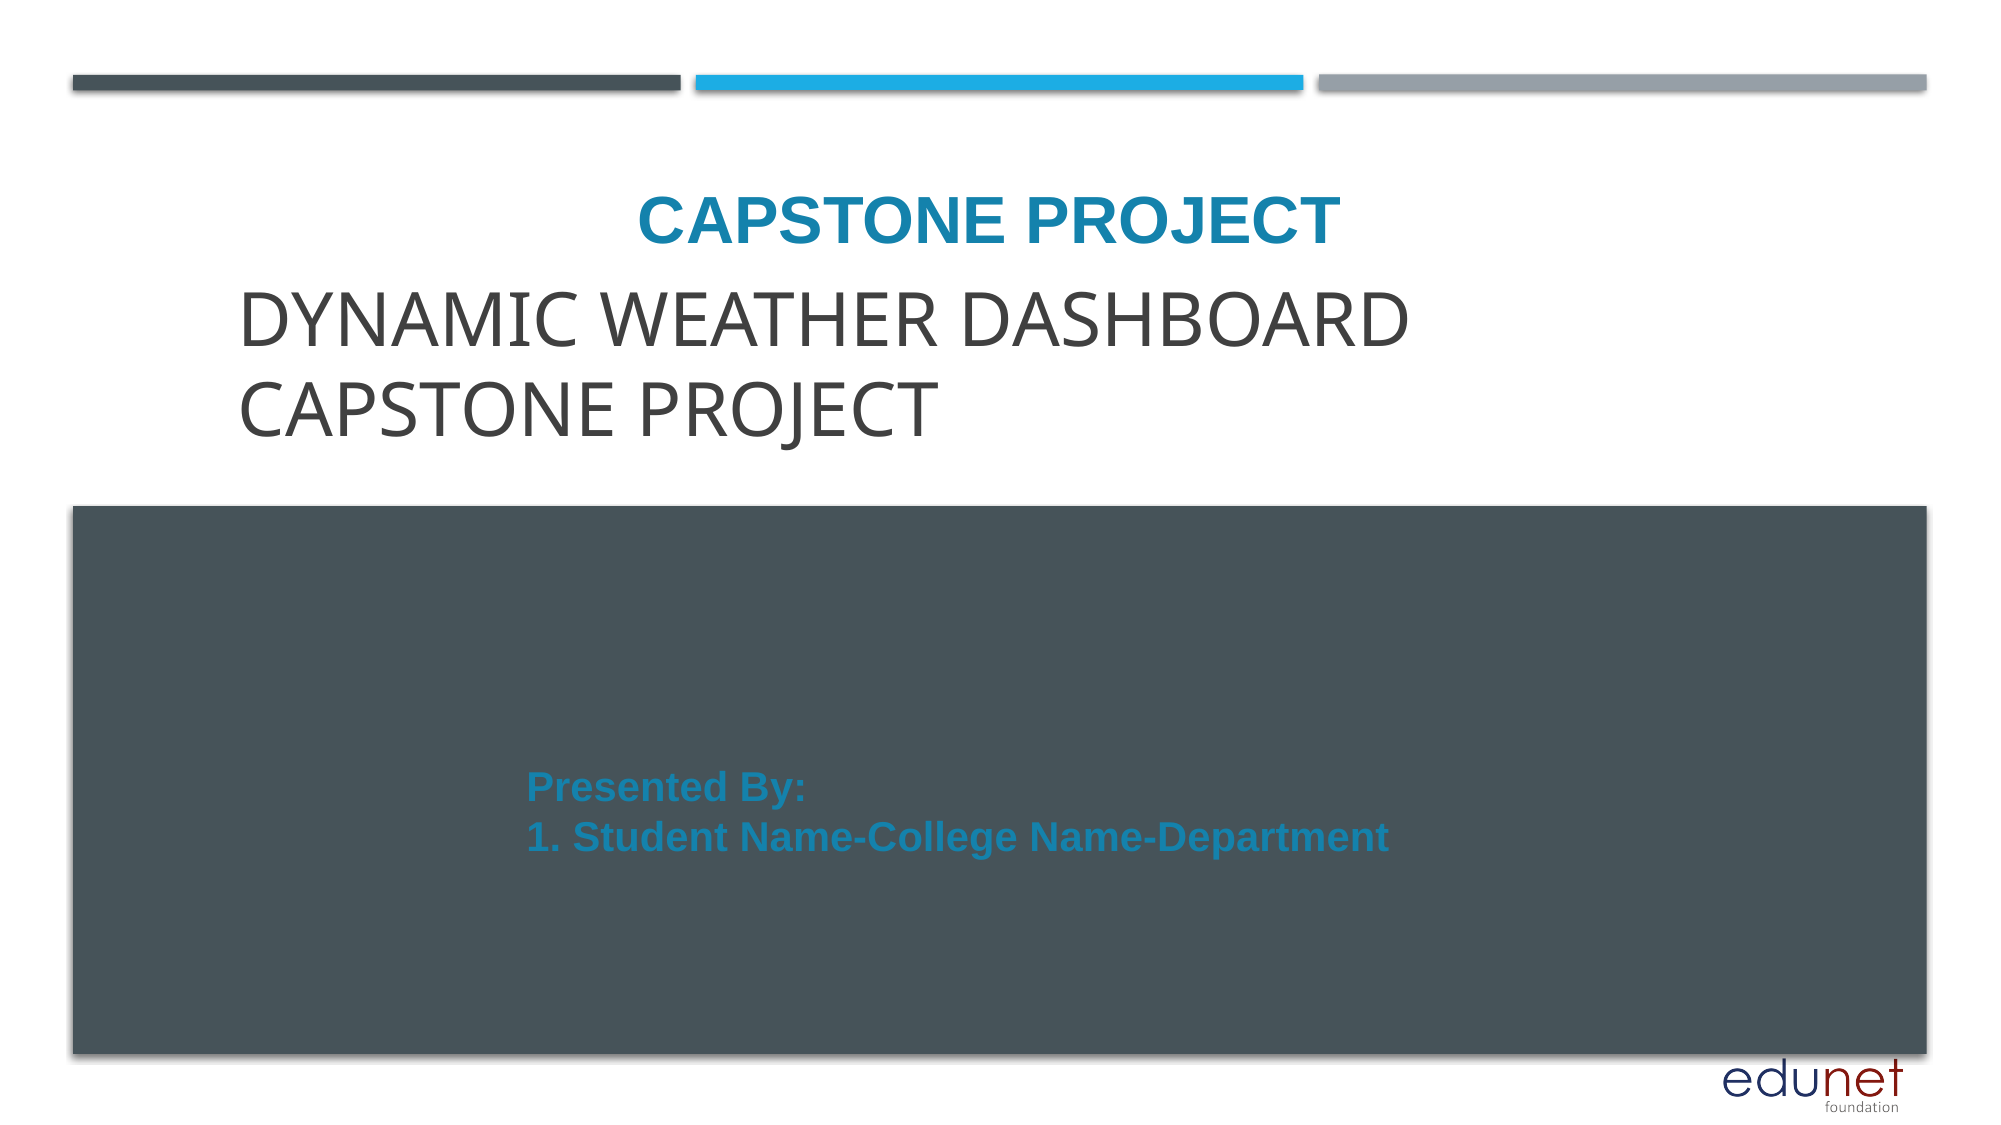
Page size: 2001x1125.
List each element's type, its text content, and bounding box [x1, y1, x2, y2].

title DYNAMIC WEATHER DASHBOARD CAPSTONE PROJECT [222, 298, 1723, 460]
text_box CAPSTONE PROJECT [0, 169, 2000, 265]
text_box Presented By: 1. Student Name-College Name-Department [511, 752, 1821, 868]
picture [1719, 1056, 1905, 1116]
